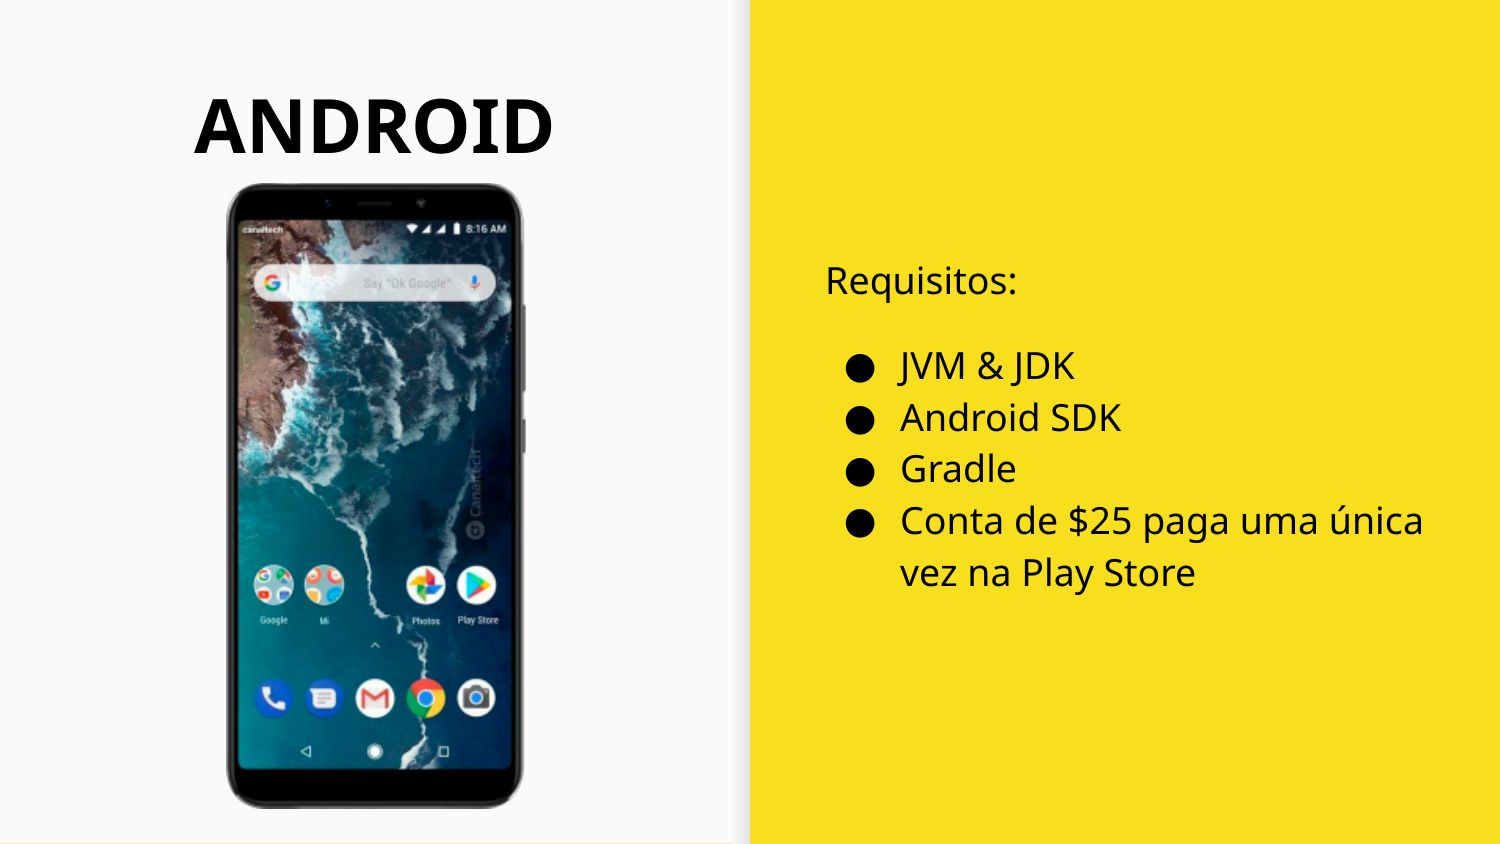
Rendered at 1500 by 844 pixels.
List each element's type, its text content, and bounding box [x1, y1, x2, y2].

text_box Requisitos: JVM & JDK Android SDK Gradle Conta de $25 paga uma única vez na Play Store [810, 118, 1440, 725]
text_box ANDROID [43, 60, 708, 184]
picture [212, 183, 539, 810]
